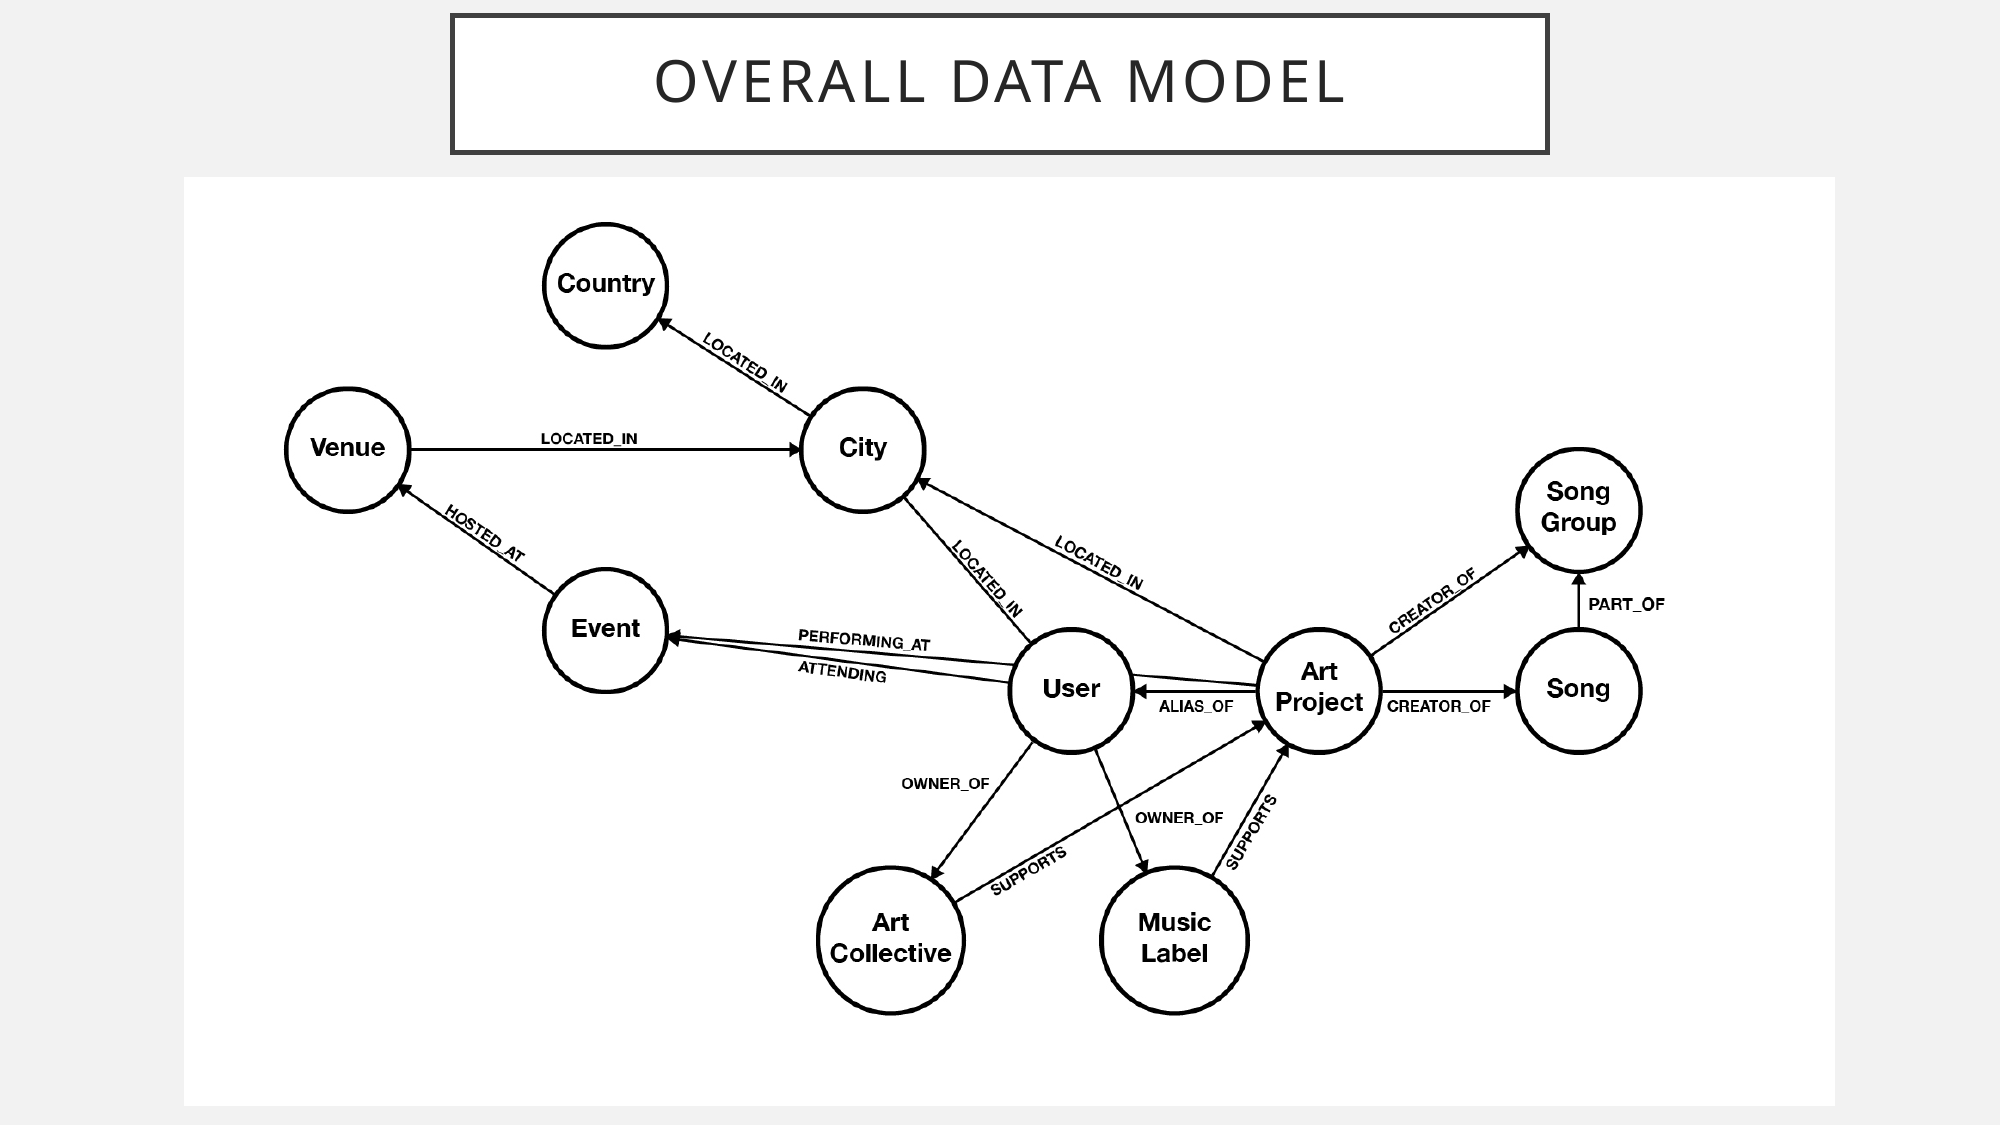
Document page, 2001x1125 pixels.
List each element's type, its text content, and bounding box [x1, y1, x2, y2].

picture [184, 177, 1835, 1106]
text_box OVERALL DATA MODEL [452, 15, 1548, 153]
